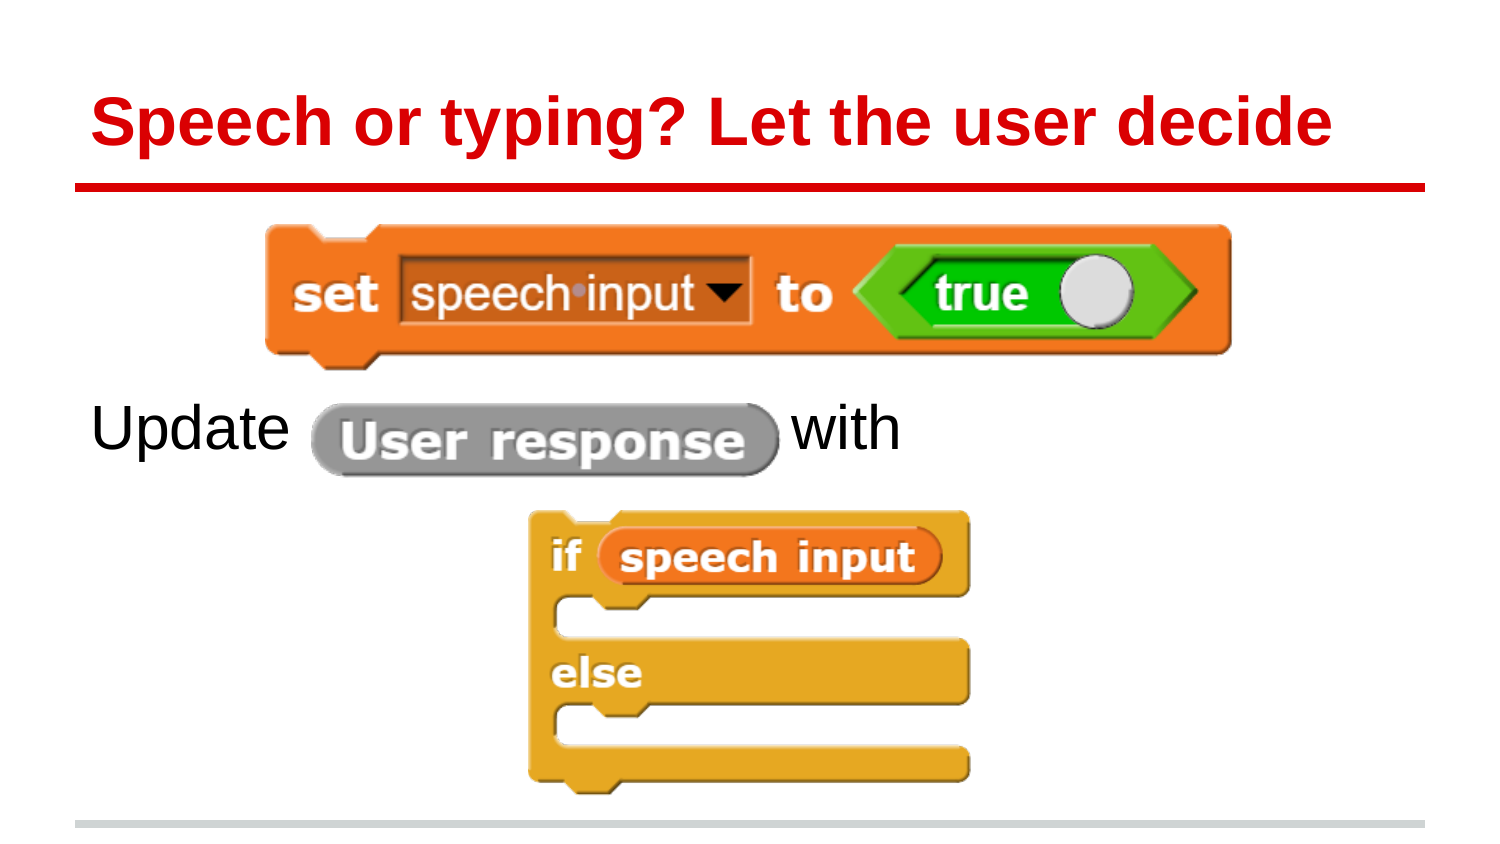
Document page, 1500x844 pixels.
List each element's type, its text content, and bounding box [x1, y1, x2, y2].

title Speech or typing? Let the user decide [75, 33, 1425, 175]
picture [311, 403, 781, 479]
picture [528, 510, 972, 797]
list Update with [75, 196, 1425, 808]
picture [265, 224, 1235, 372]
